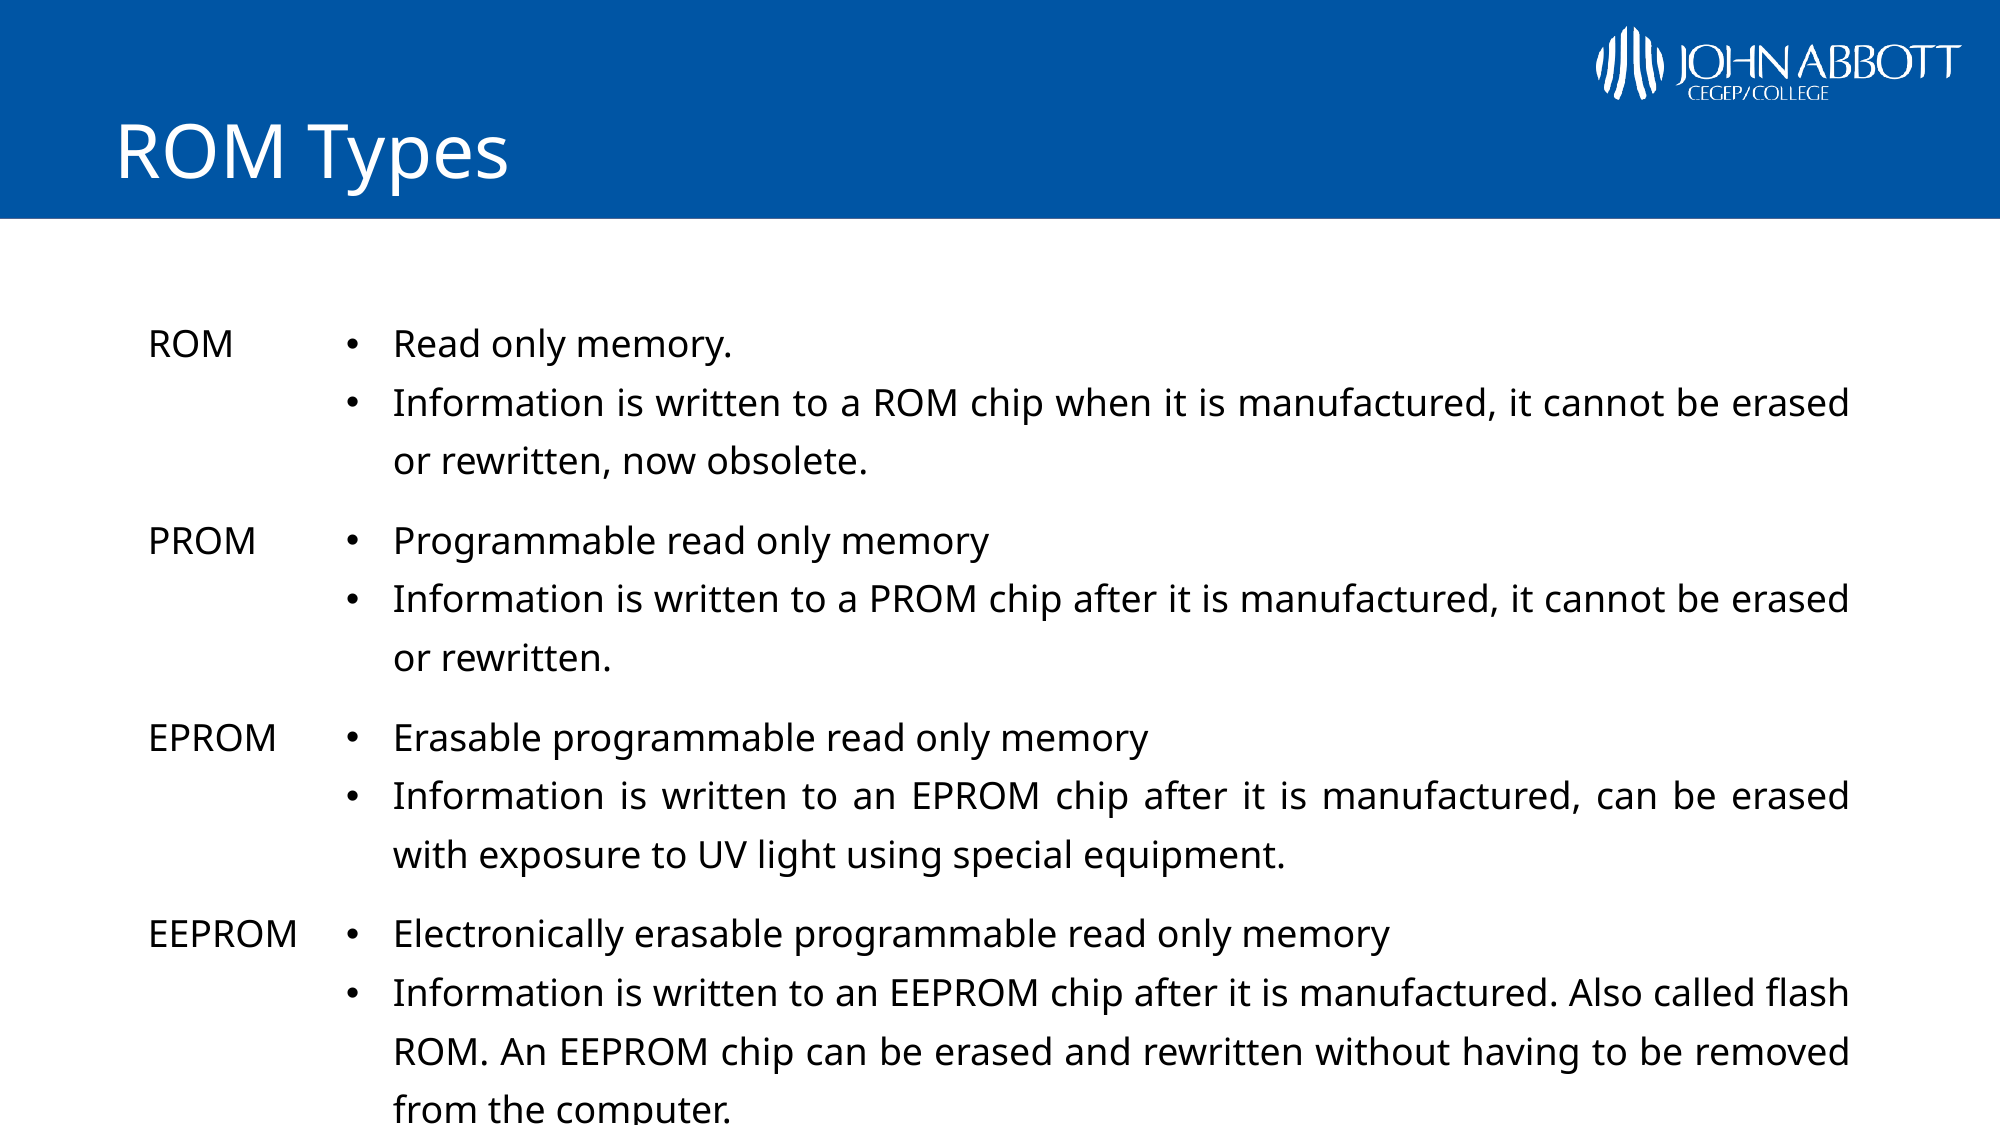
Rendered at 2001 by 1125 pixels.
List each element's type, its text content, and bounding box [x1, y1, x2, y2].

table_cell EEPROM [137, 890, 336, 1125]
table_header ROM [137, 299, 336, 496]
picture [1863, 26, 1962, 100]
table_cell Electronically erasable programmable read only memory Information is written to an EEPROM chip after it is manufactured. Also called flash ROM. An EEPROM chip can be erased and rewritten without having to be removed from the computer. [336, 890, 1862, 1125]
table_cell EPROM [137, 693, 336, 890]
table_cell Programmable read only memory Information is written to a PROM chip after it is manufactured, it cannot be erased or rewritten. [336, 496, 1862, 693]
table_cell PROM [137, 496, 336, 693]
table_header Read only memory. Information is written to a ROM chip when it is manufactured, it cannot be erased or rewritten, now obsolete. [336, 299, 1862, 496]
table_cell Erasable programmable read only memory Information is written to an EPROM chip after it is manufactured, can be erased with exposure to UV light using special equipment. [336, 693, 1862, 890]
title ROM Types [99, 0, 1863, 202]
